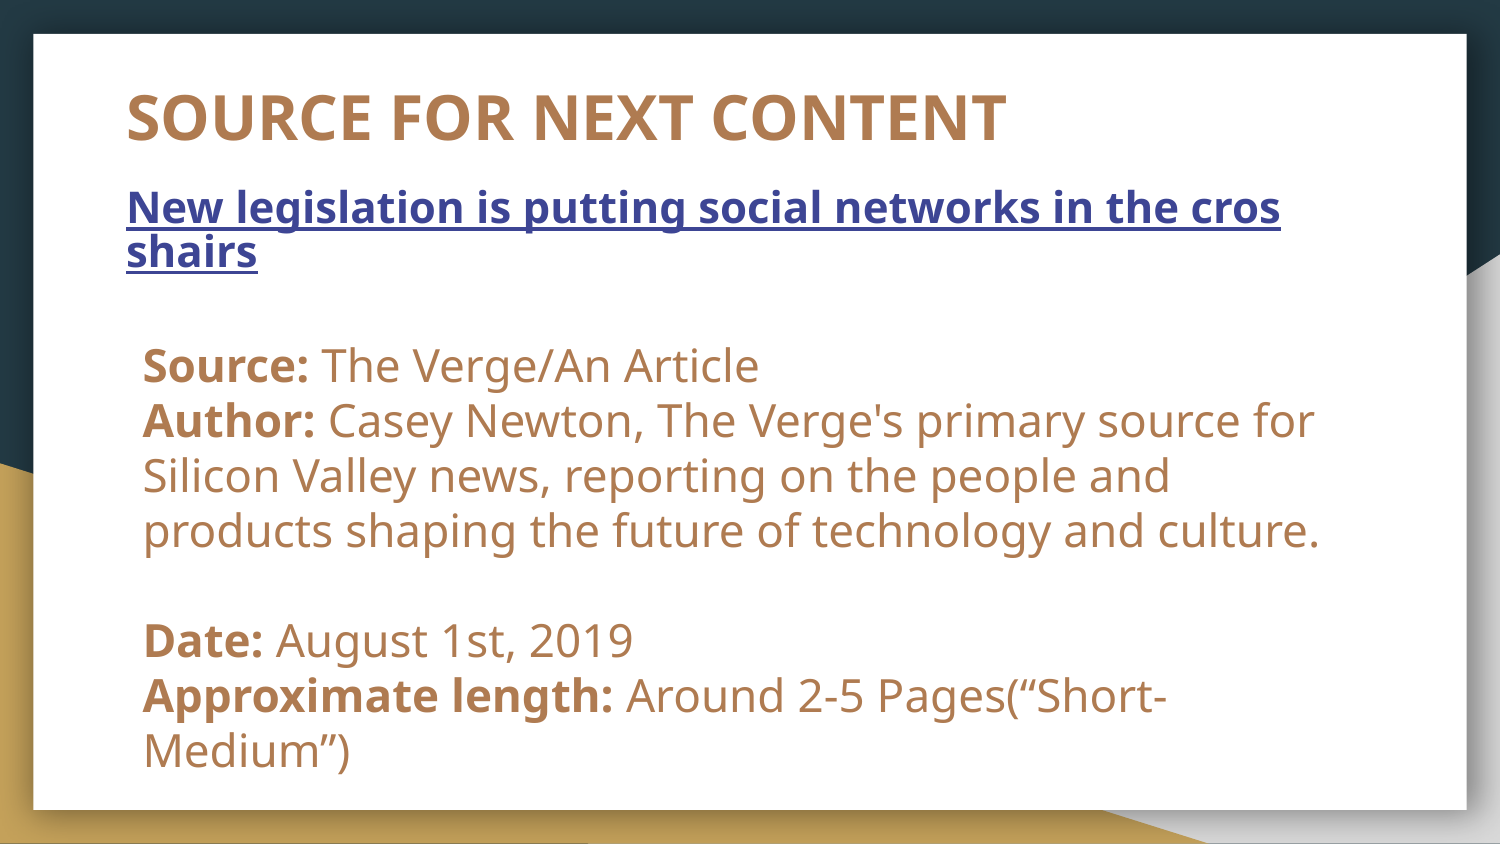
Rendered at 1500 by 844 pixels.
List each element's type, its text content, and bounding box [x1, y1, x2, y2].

title SOURCE FOR NEXT CONTENT [111, 63, 1306, 165]
subtitle New legislation is putting social networks in the crosshairs [111, 165, 1306, 230]
list Source: The Verge/An Article Author: Casey Newton, The Verge's primary source for Silicon Valley news, reporting on the people and products shaping the future of technology and culture. Date: August 1st, 2019 Approximate length: Around 2-5 Pages(“Short-Medium”) [127, 321, 1373, 816]
